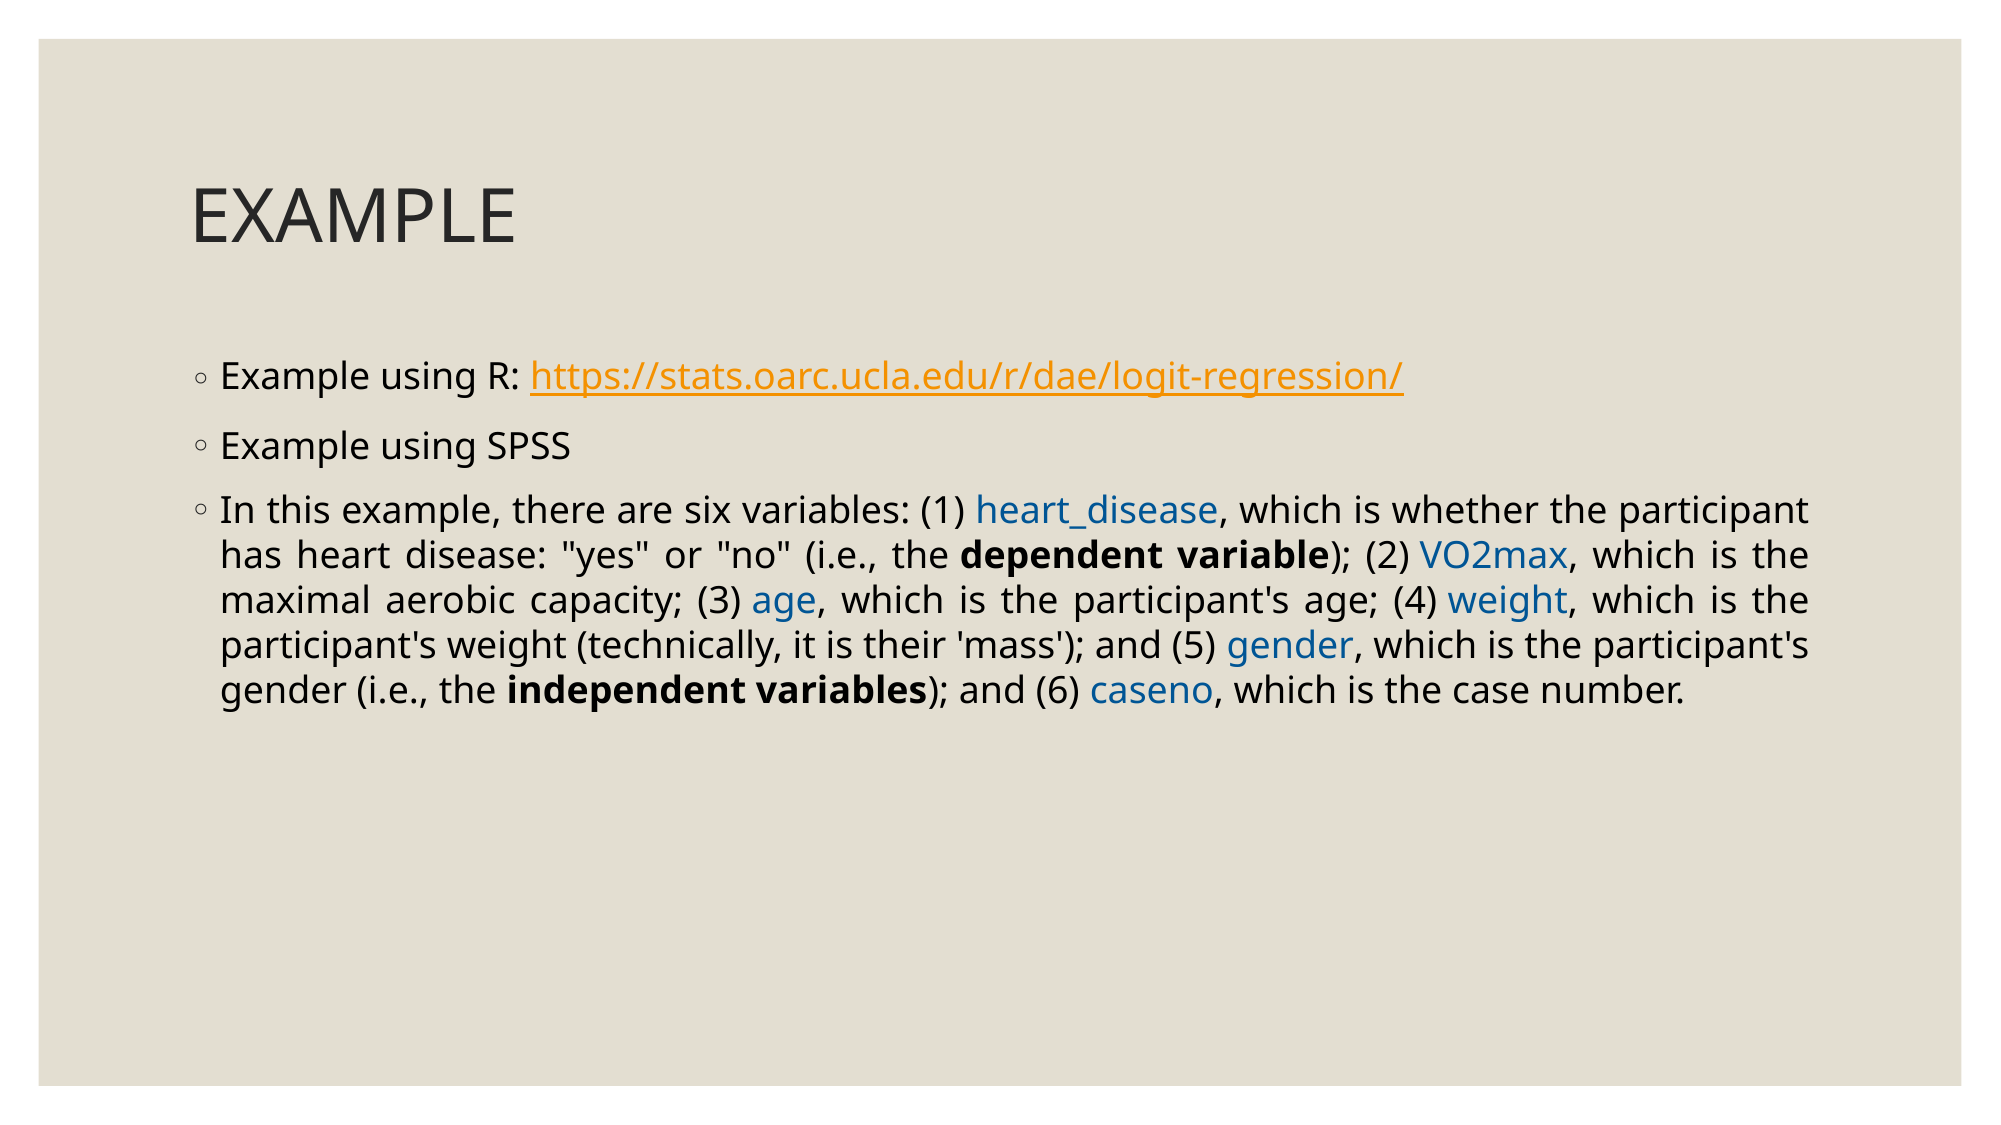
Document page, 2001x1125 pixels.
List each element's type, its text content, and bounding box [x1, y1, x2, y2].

title EXAMPLE [174, 105, 565, 331]
list Example using R: https://stats.oarc.ucla.edu/r/dae/logit-regression/ Example using SPSS In this example, there are six variables: (1) heart_disease, which is whether the participant has heart disease: "yes" or "no" (i.e., the dependent variable); (2) VO2max, which is the maximal aerobic capacity; (3) age, which is the participant's age; (4) weight, which is the participant's weight (technically, it is their 'mass'); and (5) gender, which is the participant's gender (i.e., the independent variables); and (6) caseno, which is the case number. [174, 345, 1825, 990]
